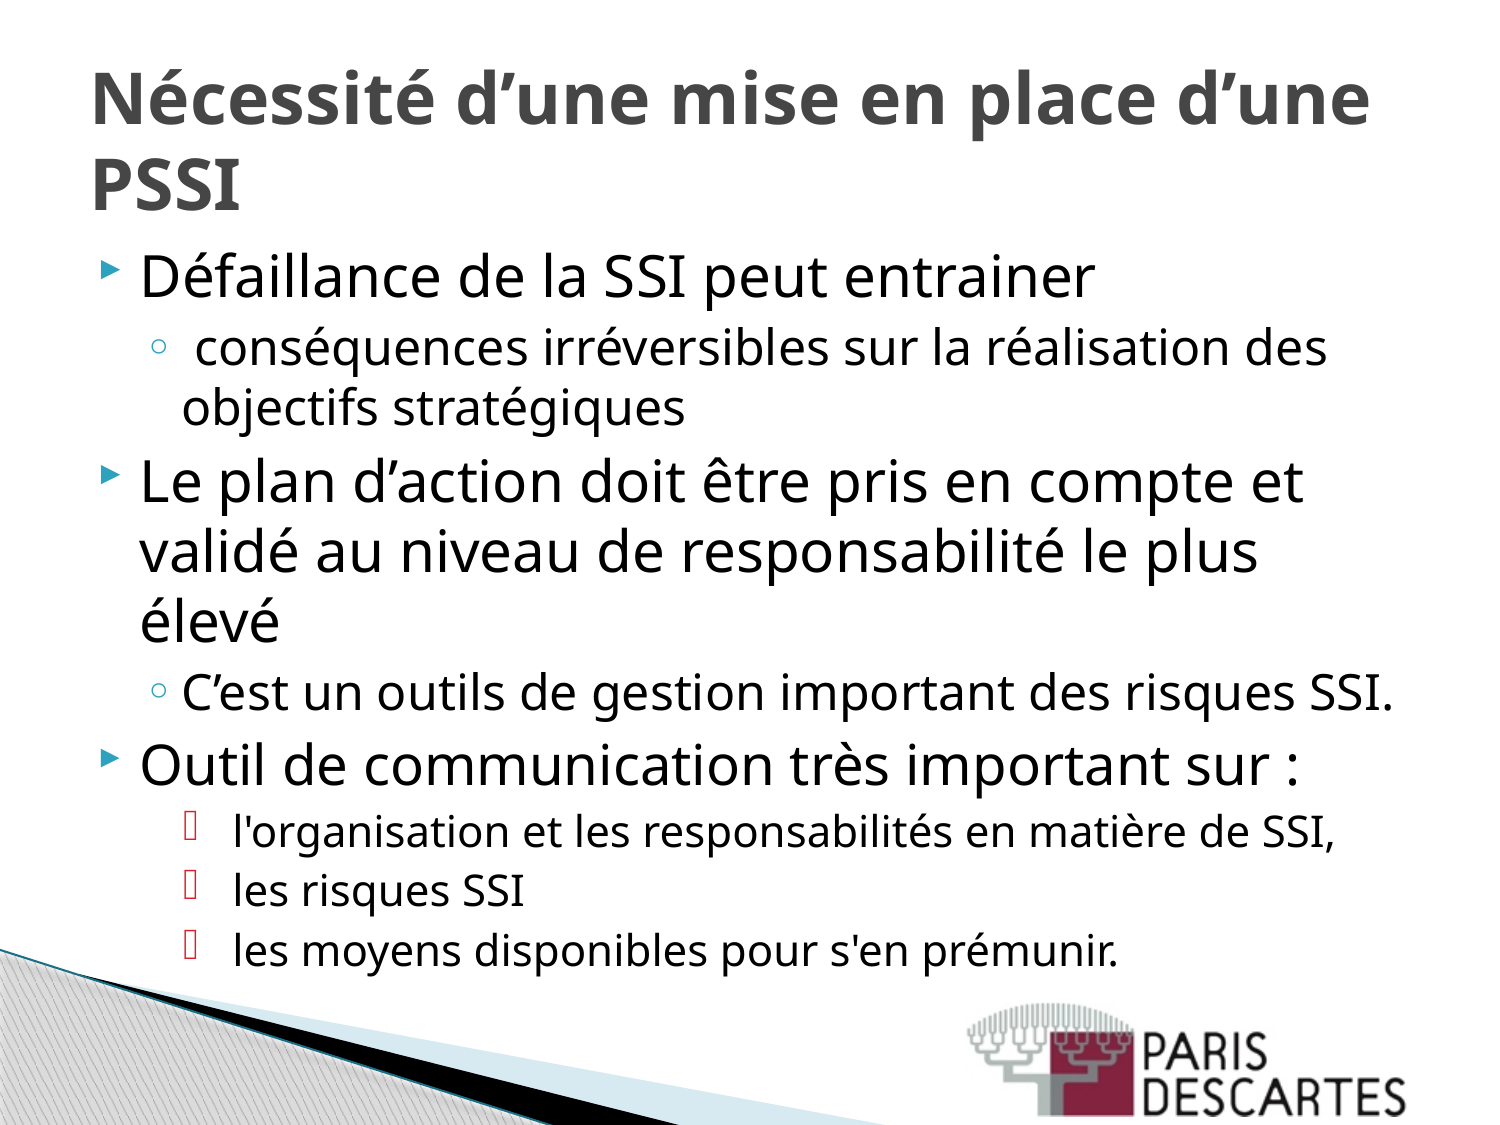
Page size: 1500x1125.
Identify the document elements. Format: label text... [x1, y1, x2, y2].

title Nécessité d’une mise en place d’une PSSI [75, 45, 1425, 233]
picture [964, 1035, 1408, 1117]
list Défaillance de la SSI peut entrainer conséquences irréversibles sur la réalisation des objectifs stratégiques Le plan d’action doit être pris en compte et validé au niveau de responsabilité le plus élevé C’est un outils de gestion important des risques SSI. Outil de communication très important sur : l'organisation et les responsabilités en matière de SSI, les risques SSI les moyens disponibles pour s'en prémunir. [64, 231, 1415, 1035]
